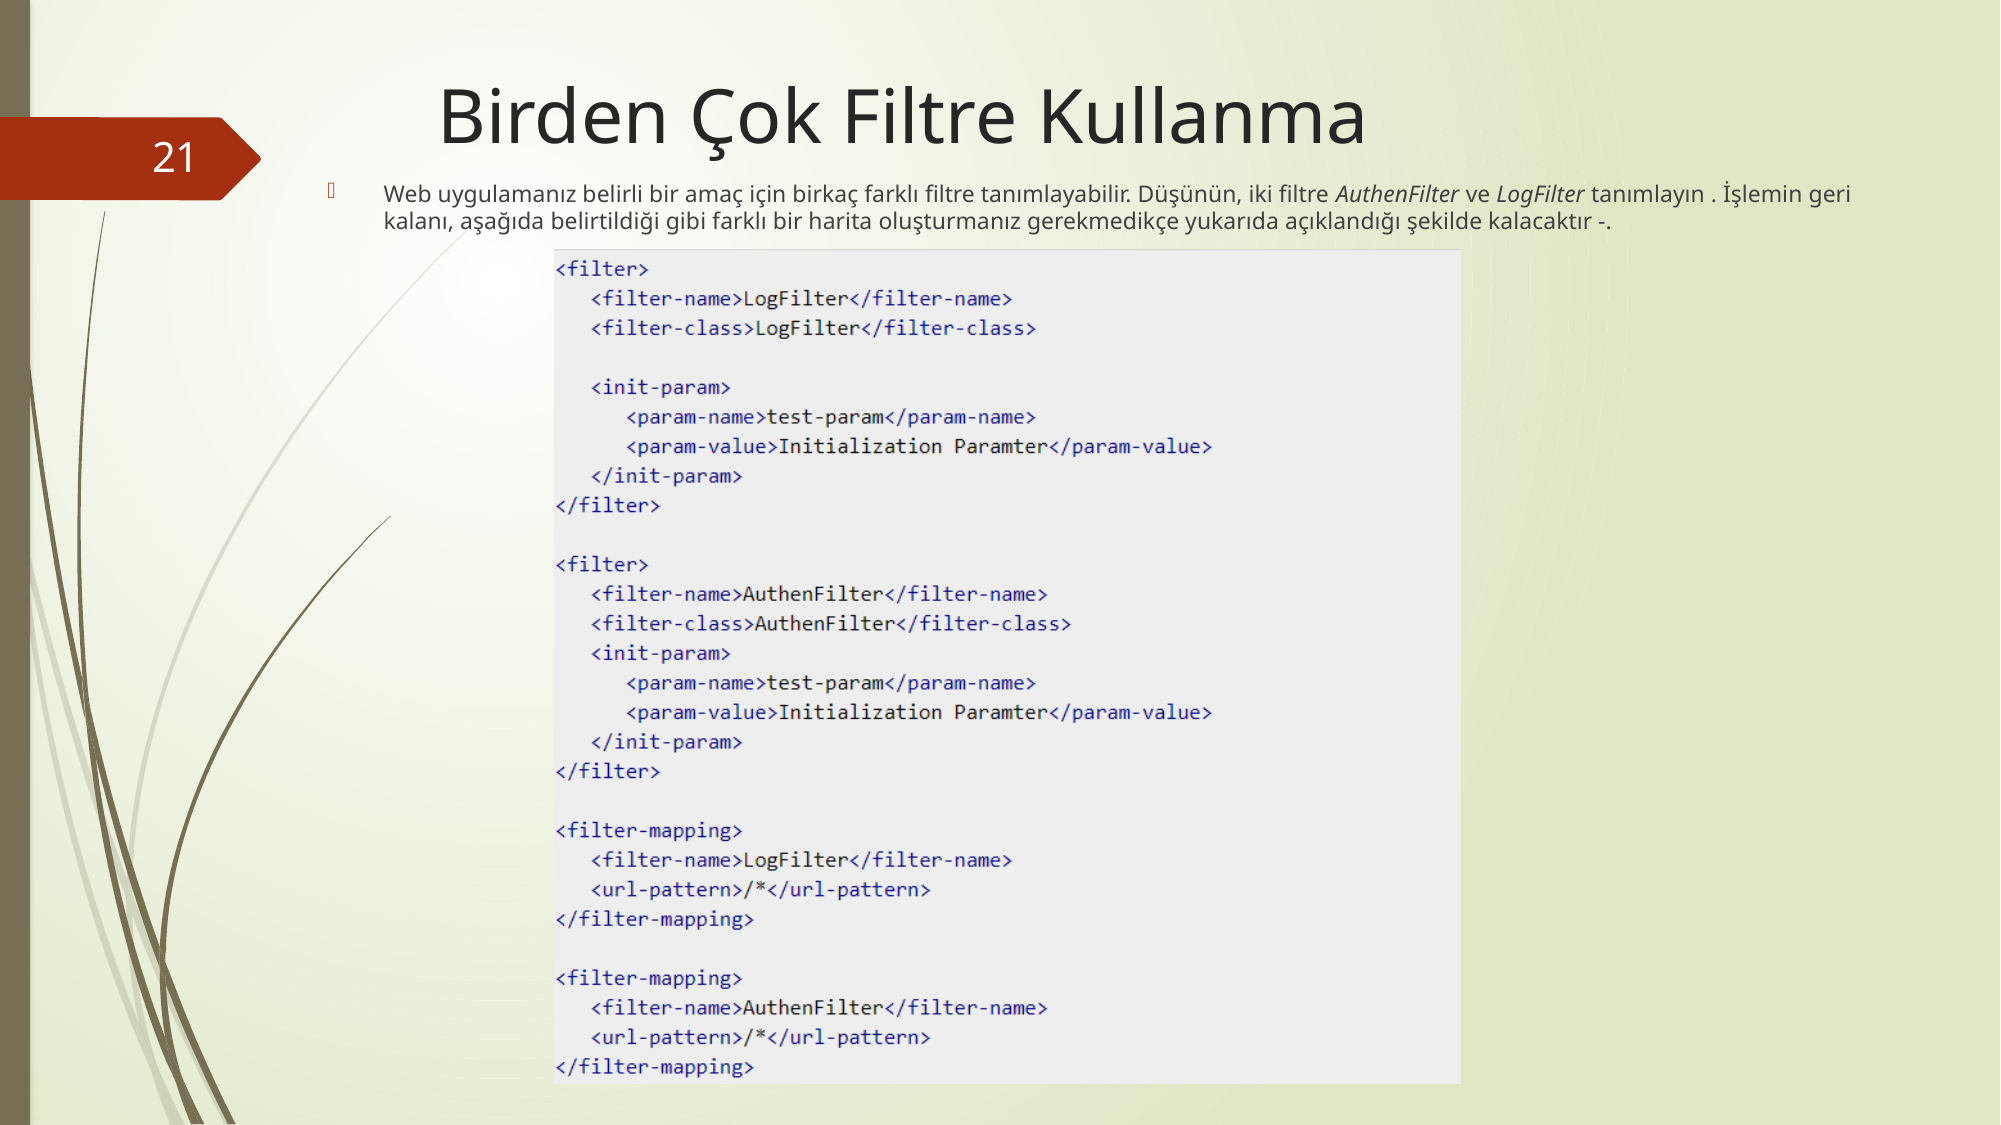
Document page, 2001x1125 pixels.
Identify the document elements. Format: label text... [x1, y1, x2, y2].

picture [554, 249, 1461, 1084]
list Web uygulamanız belirli bir amaç için birkaç farklı filtre tanımlayabilir. Düşünün, iki filtre AuthenFilter ve LogFilter tanımlayın . İşlemin geri kalanı, aşağıda belirtildiği gibi farklı bir harita oluşturmanız gerekmedikçe yukarıda açıklandığı şekilde kalacaktır -. [312, 171, 1885, 1007]
title Birden Çok Filtre Kullanma [422, 60, 1885, 171]
slide_number 21 [87, 129, 216, 190]
